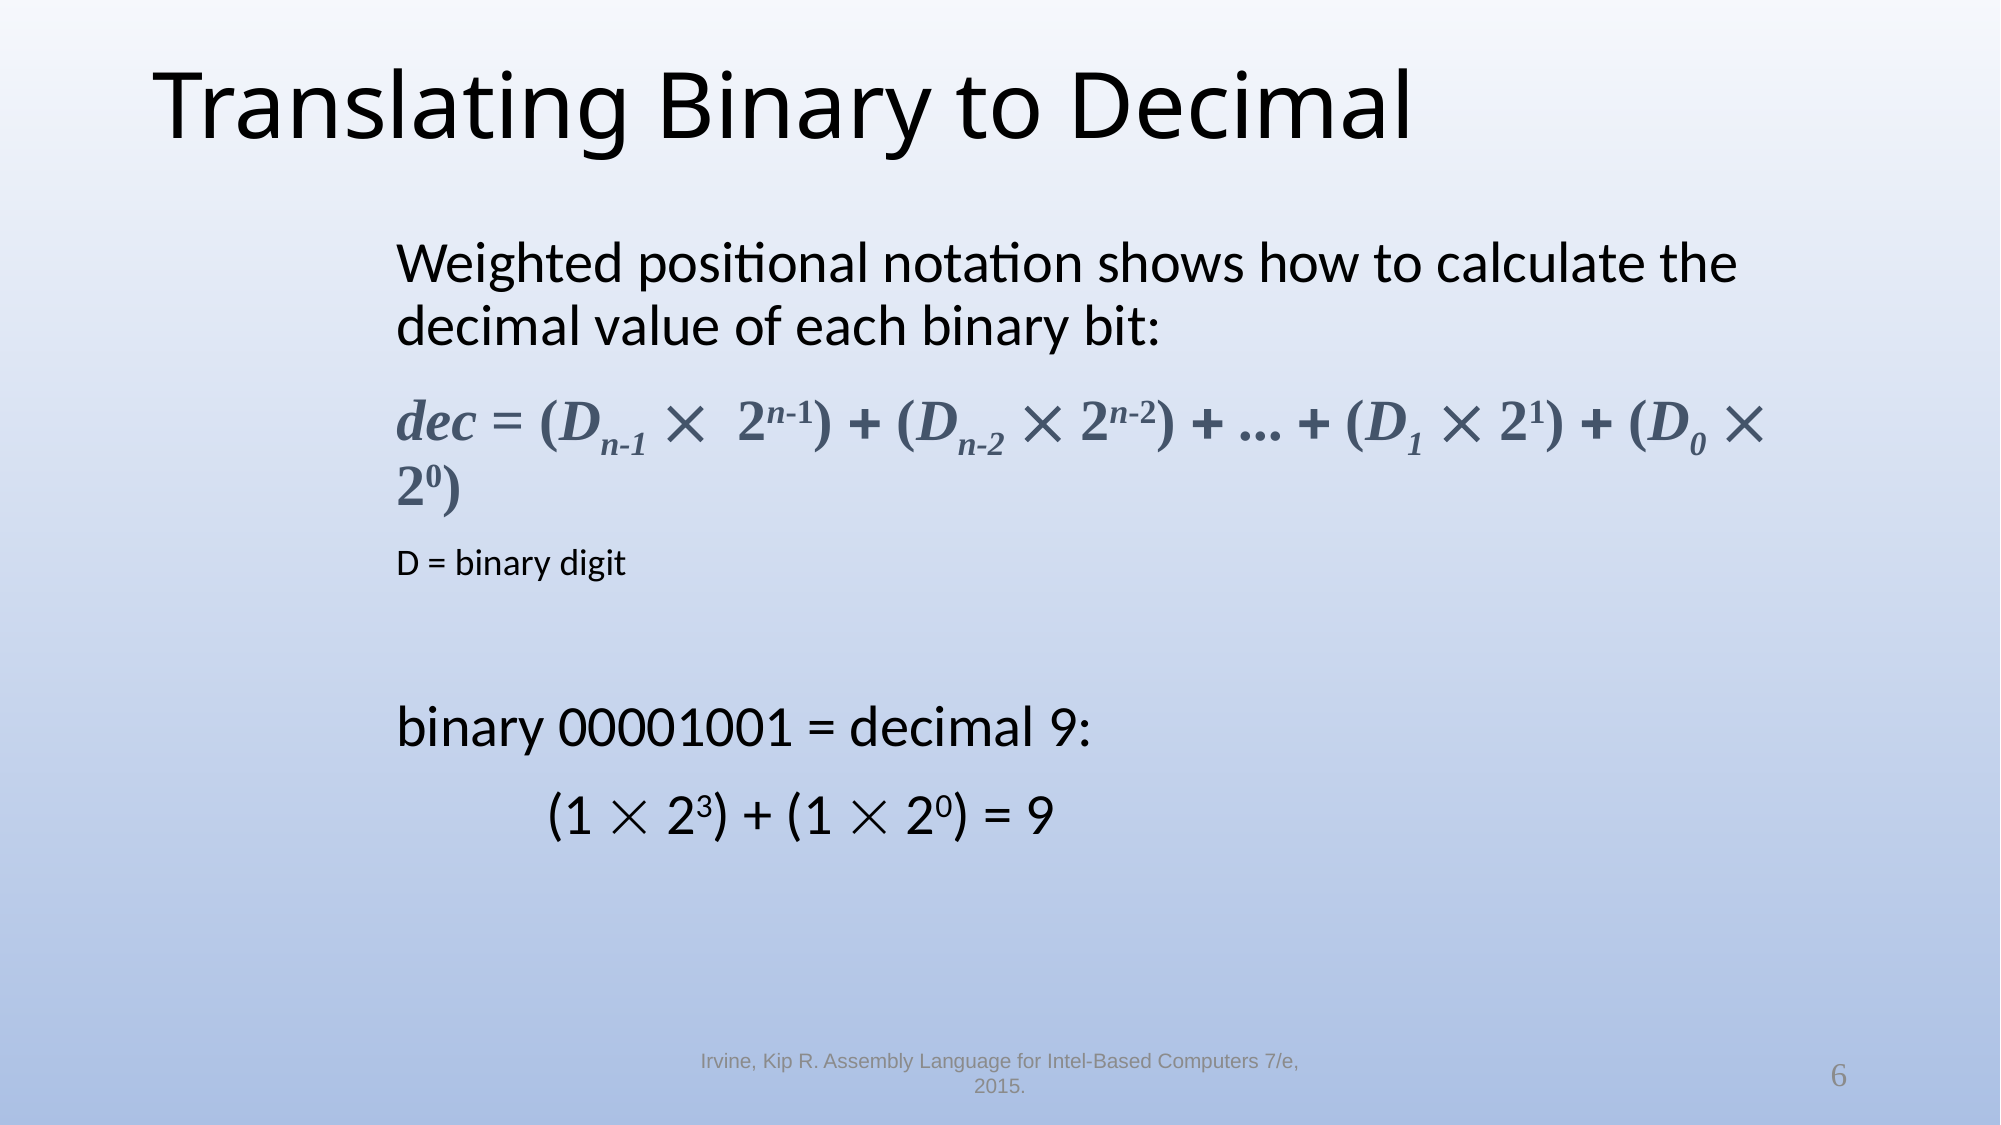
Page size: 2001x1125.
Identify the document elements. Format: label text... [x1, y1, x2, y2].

footer Irvine, Kip R. Assembly Language for Intel-Based Computers 7/e, 2015. [662, 1042, 1338, 1103]
title Translating Binary to Decimal [137, 0, 1863, 218]
list Weighted positional notation shows how to calculate the decimal value of each binary bit: dec = (Dn-1  2n-1) + (Dn-2  2n-2) + ... + (D1  21) + (D0  20) D = binary digit binary 00001001 = decimal 9: (1  23) + (1  20) = 9 [362, 224, 1863, 900]
slide_number 6 [1412, 1042, 1863, 1103]
